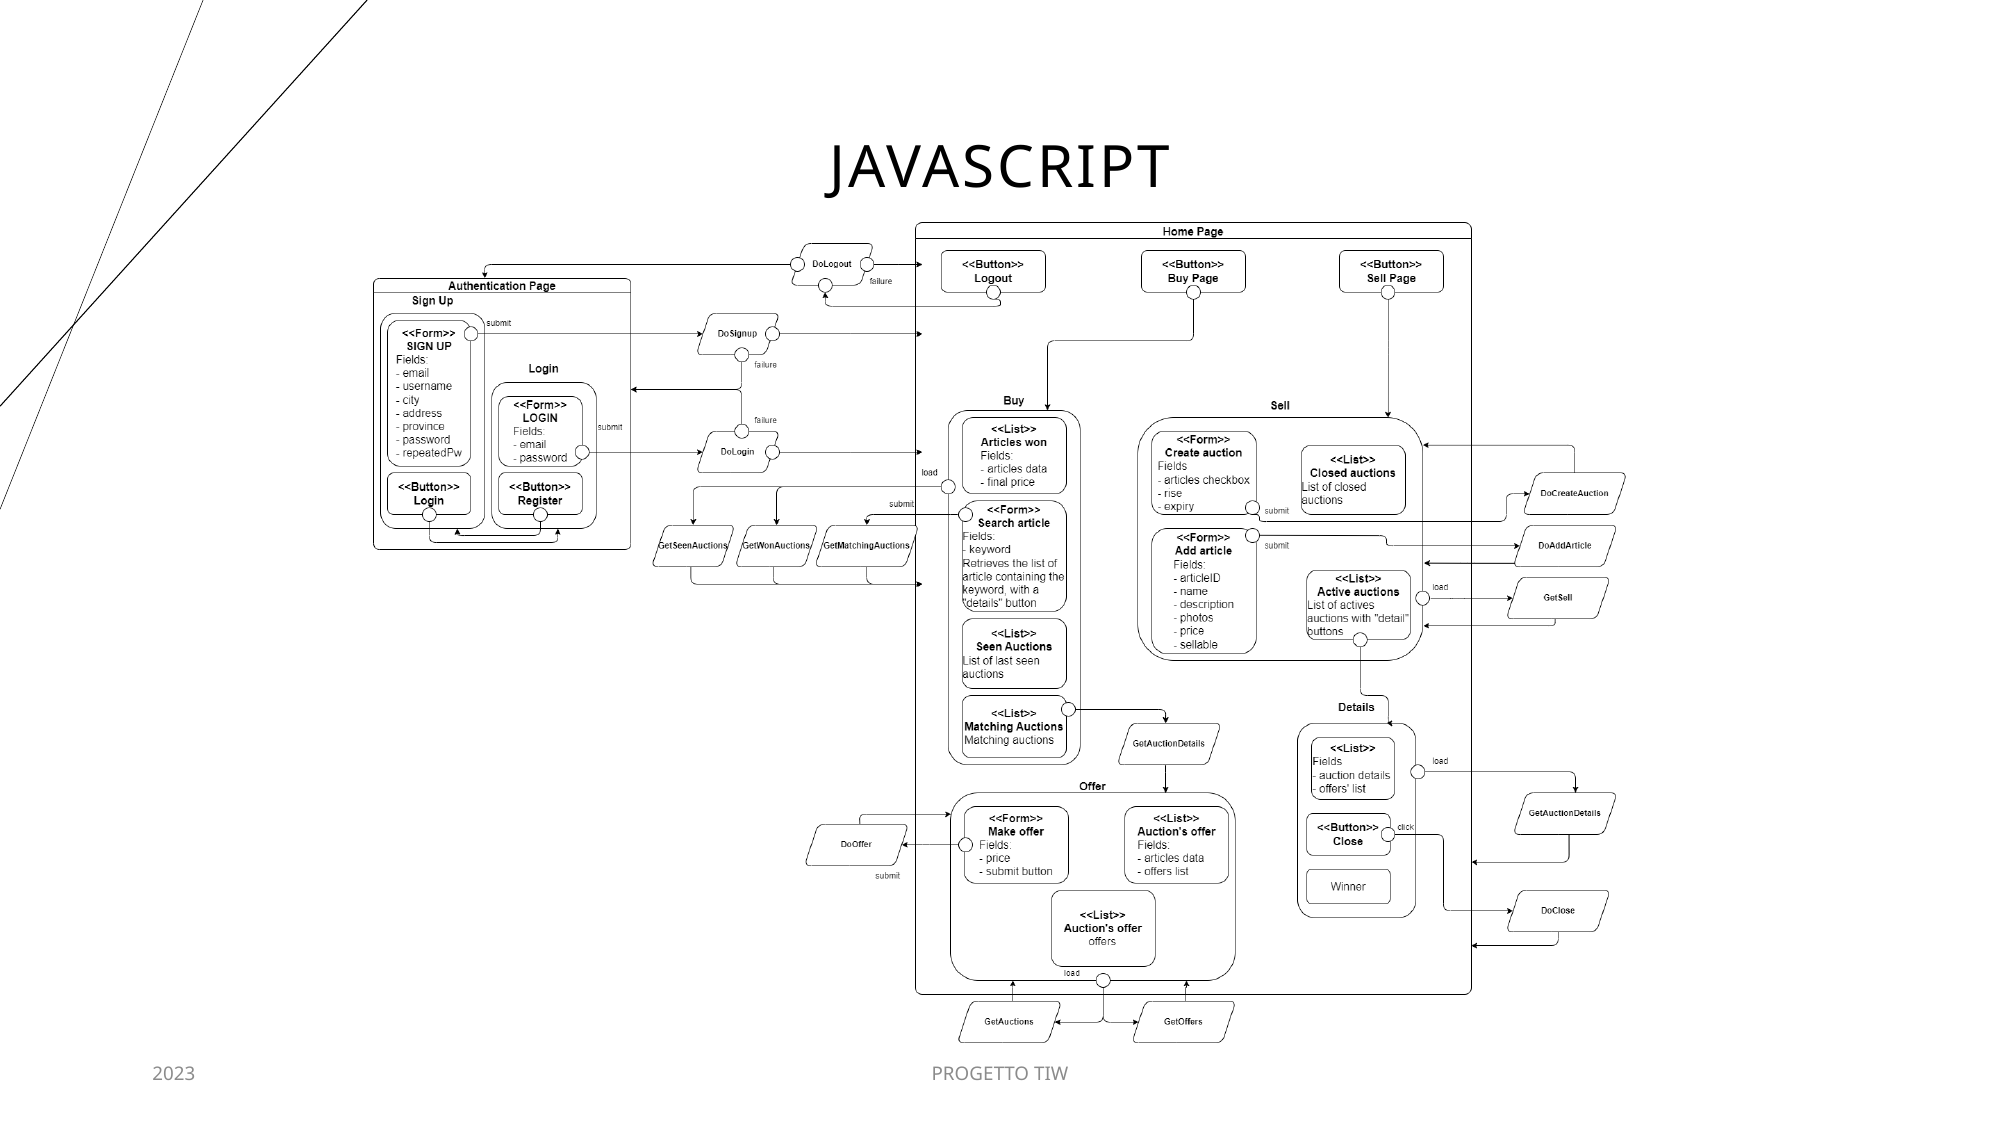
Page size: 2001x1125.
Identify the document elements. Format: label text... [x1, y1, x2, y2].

picture [373, 222, 1627, 1043]
title JAVASCRIPT [137, 59, 1863, 278]
footer PROGETTO TIW [662, 1043, 1338, 1103]
slide_number 2023 [137, 1042, 588, 1103]
